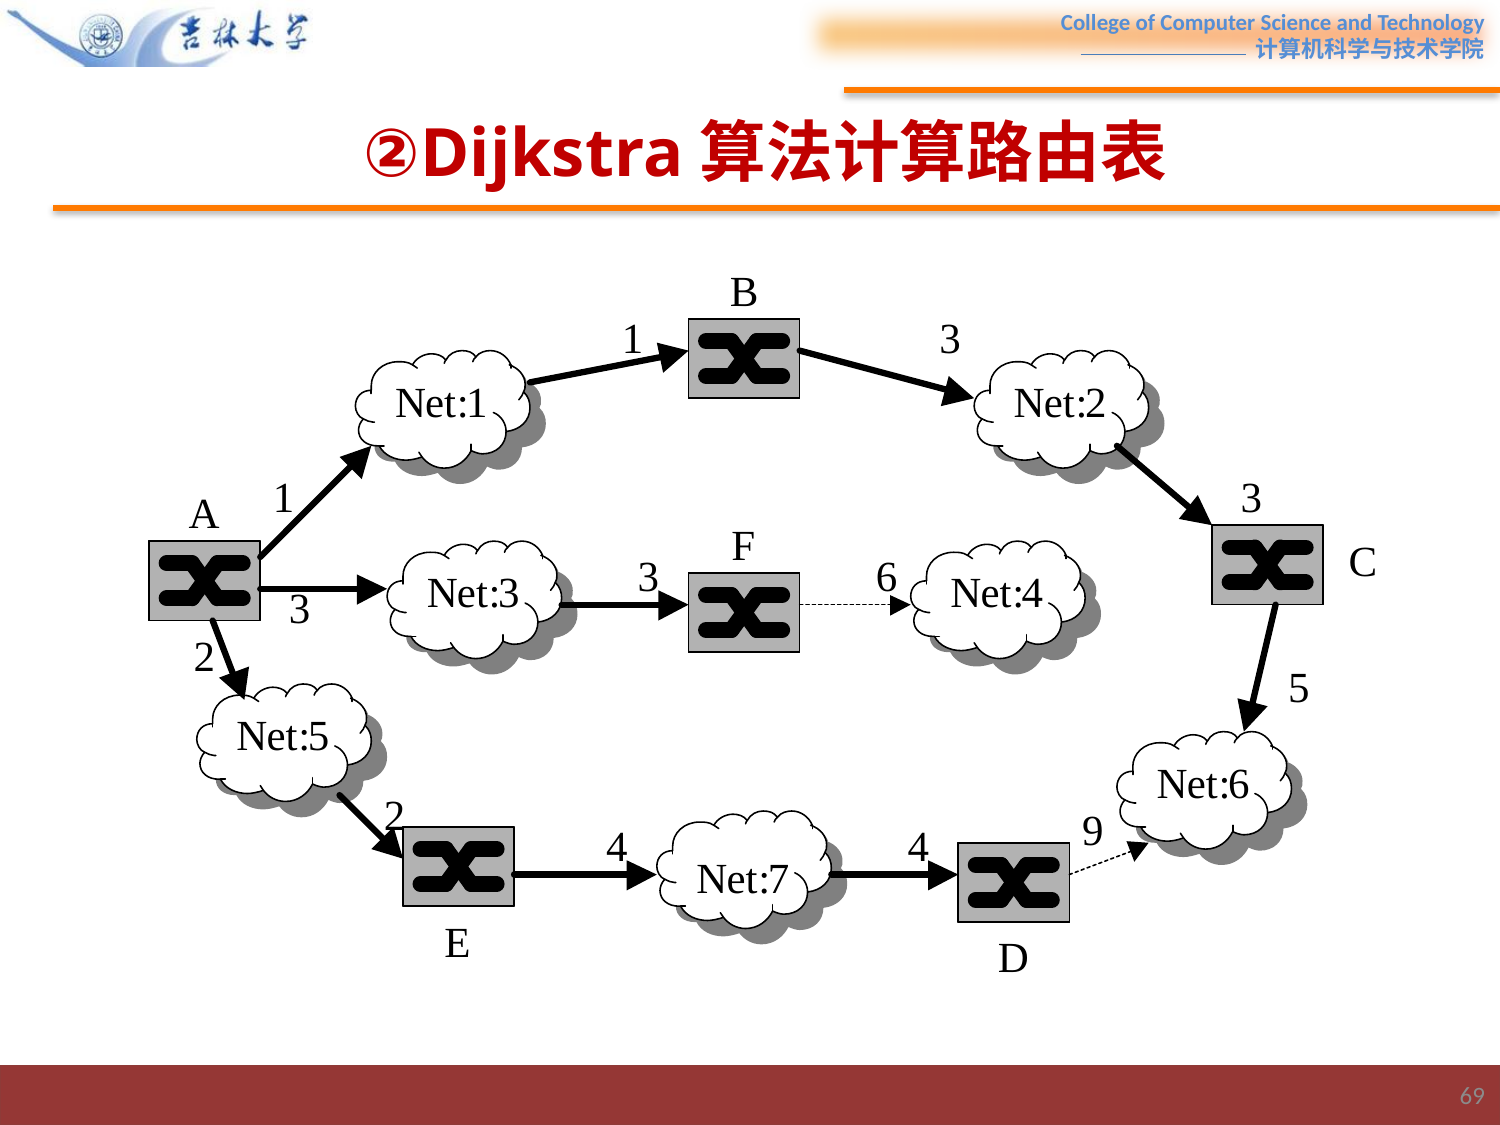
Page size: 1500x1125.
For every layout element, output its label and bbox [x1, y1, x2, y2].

text_box [0, 0, 1500, 1125]
